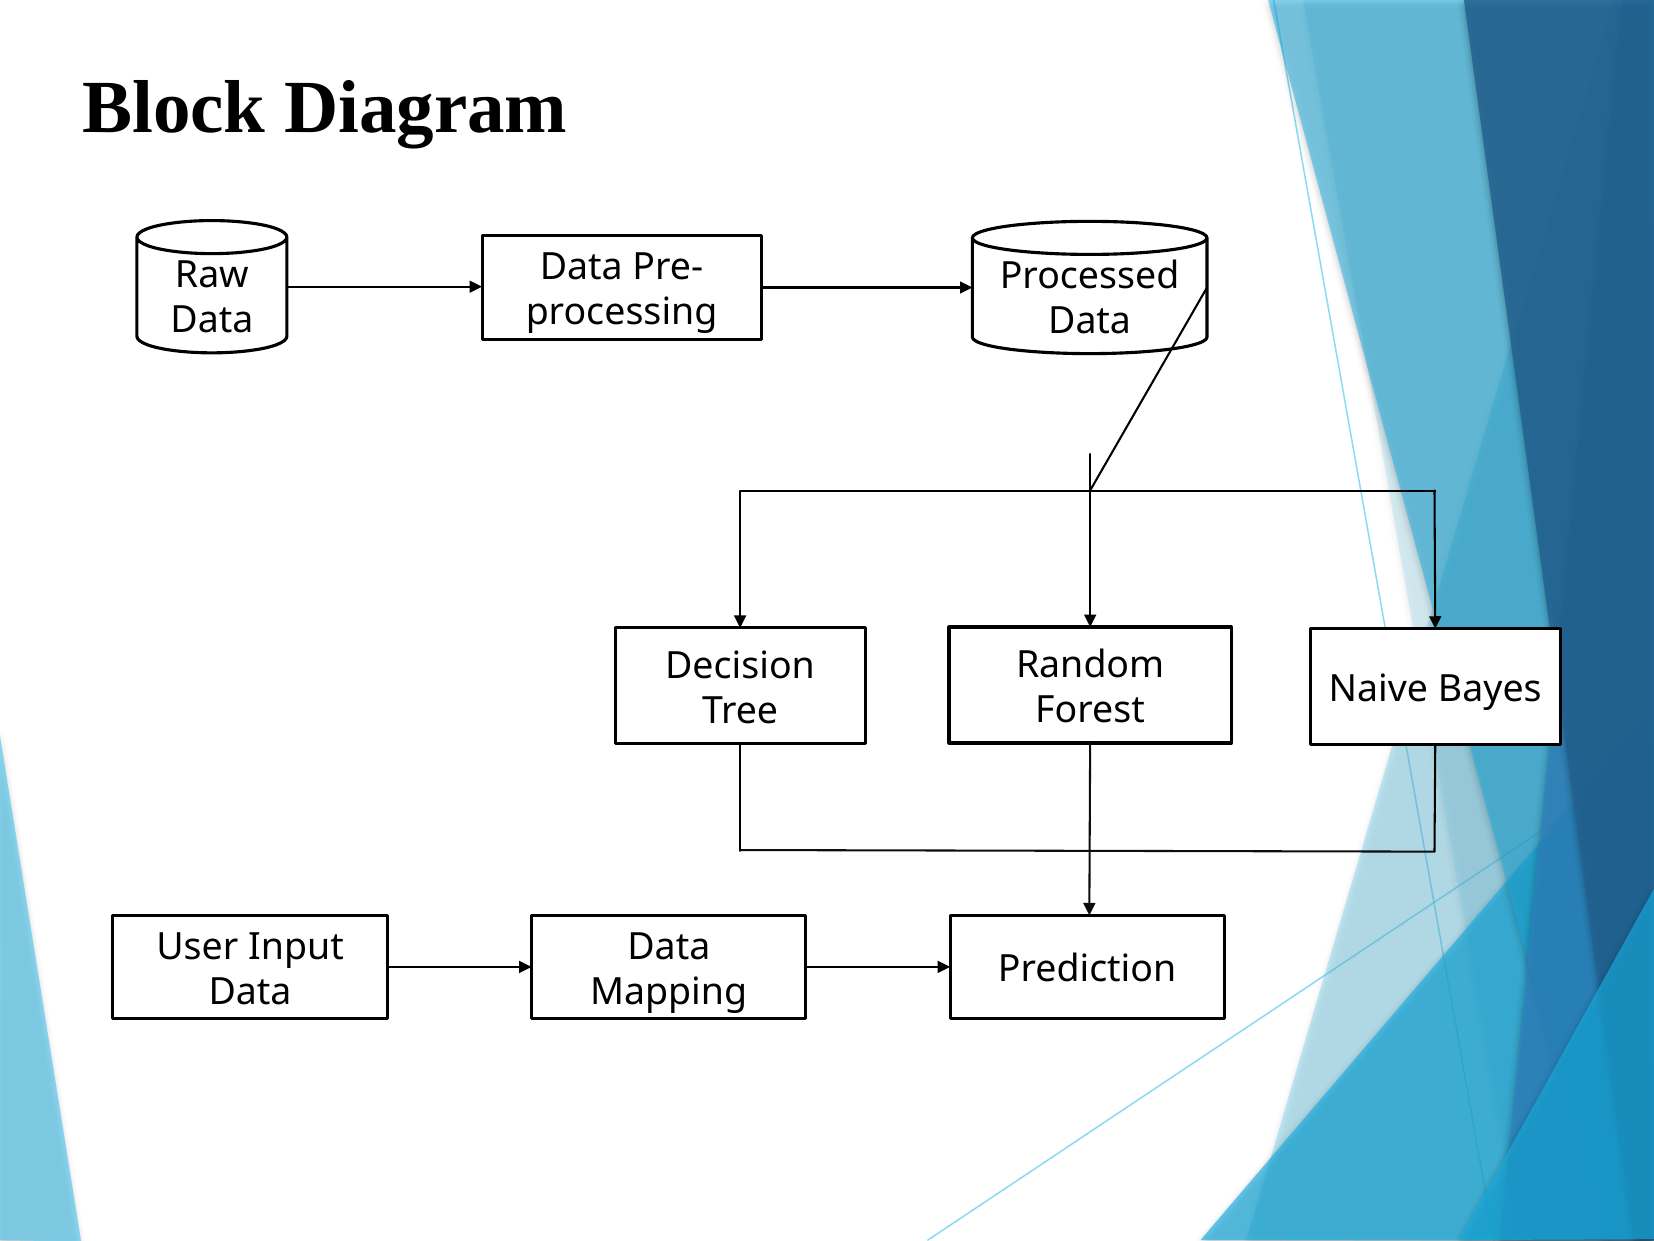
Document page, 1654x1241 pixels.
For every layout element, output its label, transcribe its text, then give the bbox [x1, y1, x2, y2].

text_box Data Pre-processing [481, 234, 763, 341]
text_box Processed Data [970, 219, 1209, 356]
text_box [1095, 849, 1435, 853]
text_box Block Diagram [82, 49, 1571, 160]
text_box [739, 849, 1084, 853]
text_box User Input Data [111, 914, 389, 1020]
text_box Random Forest [947, 625, 1233, 745]
text_box Data Mapping [530, 914, 807, 1020]
text_box Raw Data [135, 219, 289, 355]
text_box Decision Tree [614, 626, 867, 745]
text_box [82, 290, 1571, 1109]
text_box Naive Bayes [1309, 627, 1562, 746]
text_box Prediction [949, 914, 1226, 1020]
